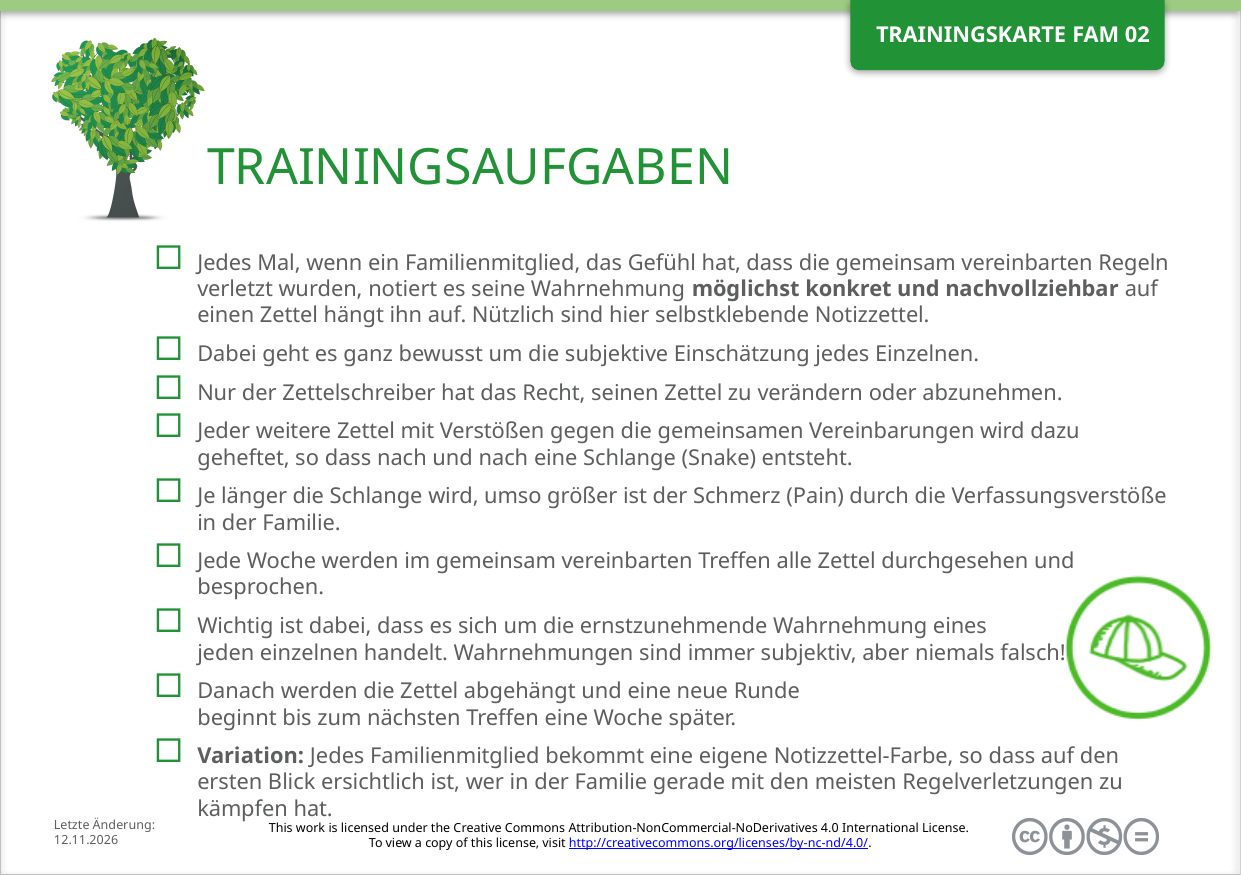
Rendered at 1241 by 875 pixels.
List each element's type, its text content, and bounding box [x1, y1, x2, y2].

picture [34, 23, 212, 237]
list Jedes Mal, wenn ein Familienmitglied, das Gefühl hat, dass die gemeinsam vereinbarten Regeln verletzt wurden, notiert es seine Wahrnehmung möglichst konkret und nachvollziehbar auf einen Zettel hängt ihn auf. Nützlich sind hier selbstklebende Notizzettel. Dabei geht es ganz bewusst um die subjektive Einschätzung jedes Einzelnen. Nur der Zettelschreiber hat das Recht, seinen Zettel zu verändern oder abzunehmen. Jeder weitere Zettel mit Verstößen gegen die gemeinsamen Vereinbarungen wird dazu geheftet, so dass nach und nach eine Schlange (Snake) entsteht. Je länger die Schlange wird, umso größer ist der Schmerz (Pain) durch die Verfassungsverstöße in der Familie. Jede Woche werden im gemeinsam vereinbarten Treffen alle Zettel durchgesehen und besprochen. Wichtig ist dabei, dass es sich um die ernstzunehmende Wahrnehmung eines jeden einzelnen handelt. Wahrnehmungen sind immer subjektiv, aber niemals falsch! Danach werden die Zettel abgehängt und eine neue Runde beginnt bis zum nächsten Treffen eine Woche später. Variation: Jedes Familienmitglied bekommt eine eigene Notizzettel-Farbe, so dass auf den ersten Blick ersichtlich ist, wer in der Familie gerade mit den meisten Regelverletzungen zu kämpfen hat. [140, 241, 1185, 837]
picture [1064, 572, 1213, 722]
picture [1012, 837, 1159, 855]
